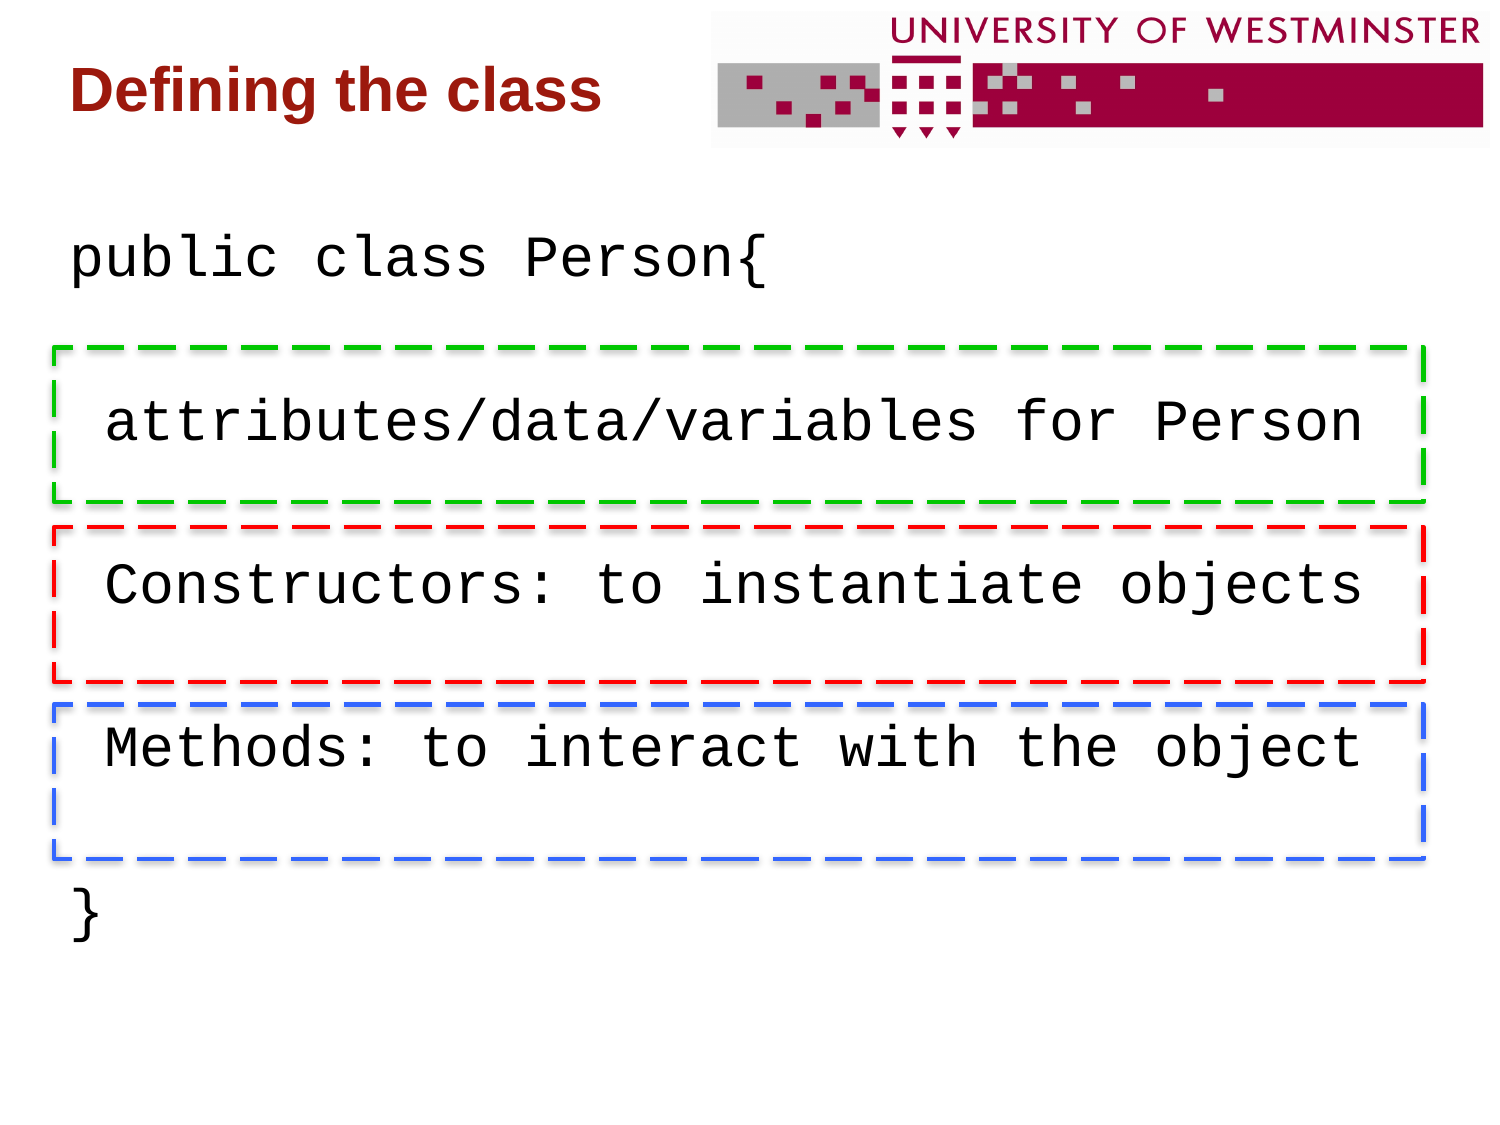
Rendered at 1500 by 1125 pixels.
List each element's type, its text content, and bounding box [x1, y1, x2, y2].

picture [711, 11, 1490, 148]
list public class Person{ attributes/data/variables for Person Constructors: to instantiate objects Methods: to interact with the object } } [53, 210, 1448, 928]
text_box [53, 346, 1424, 503]
text_box [53, 704, 1424, 860]
text_box [53, 526, 1424, 683]
title Defining the class [53, 41, 1448, 150]
